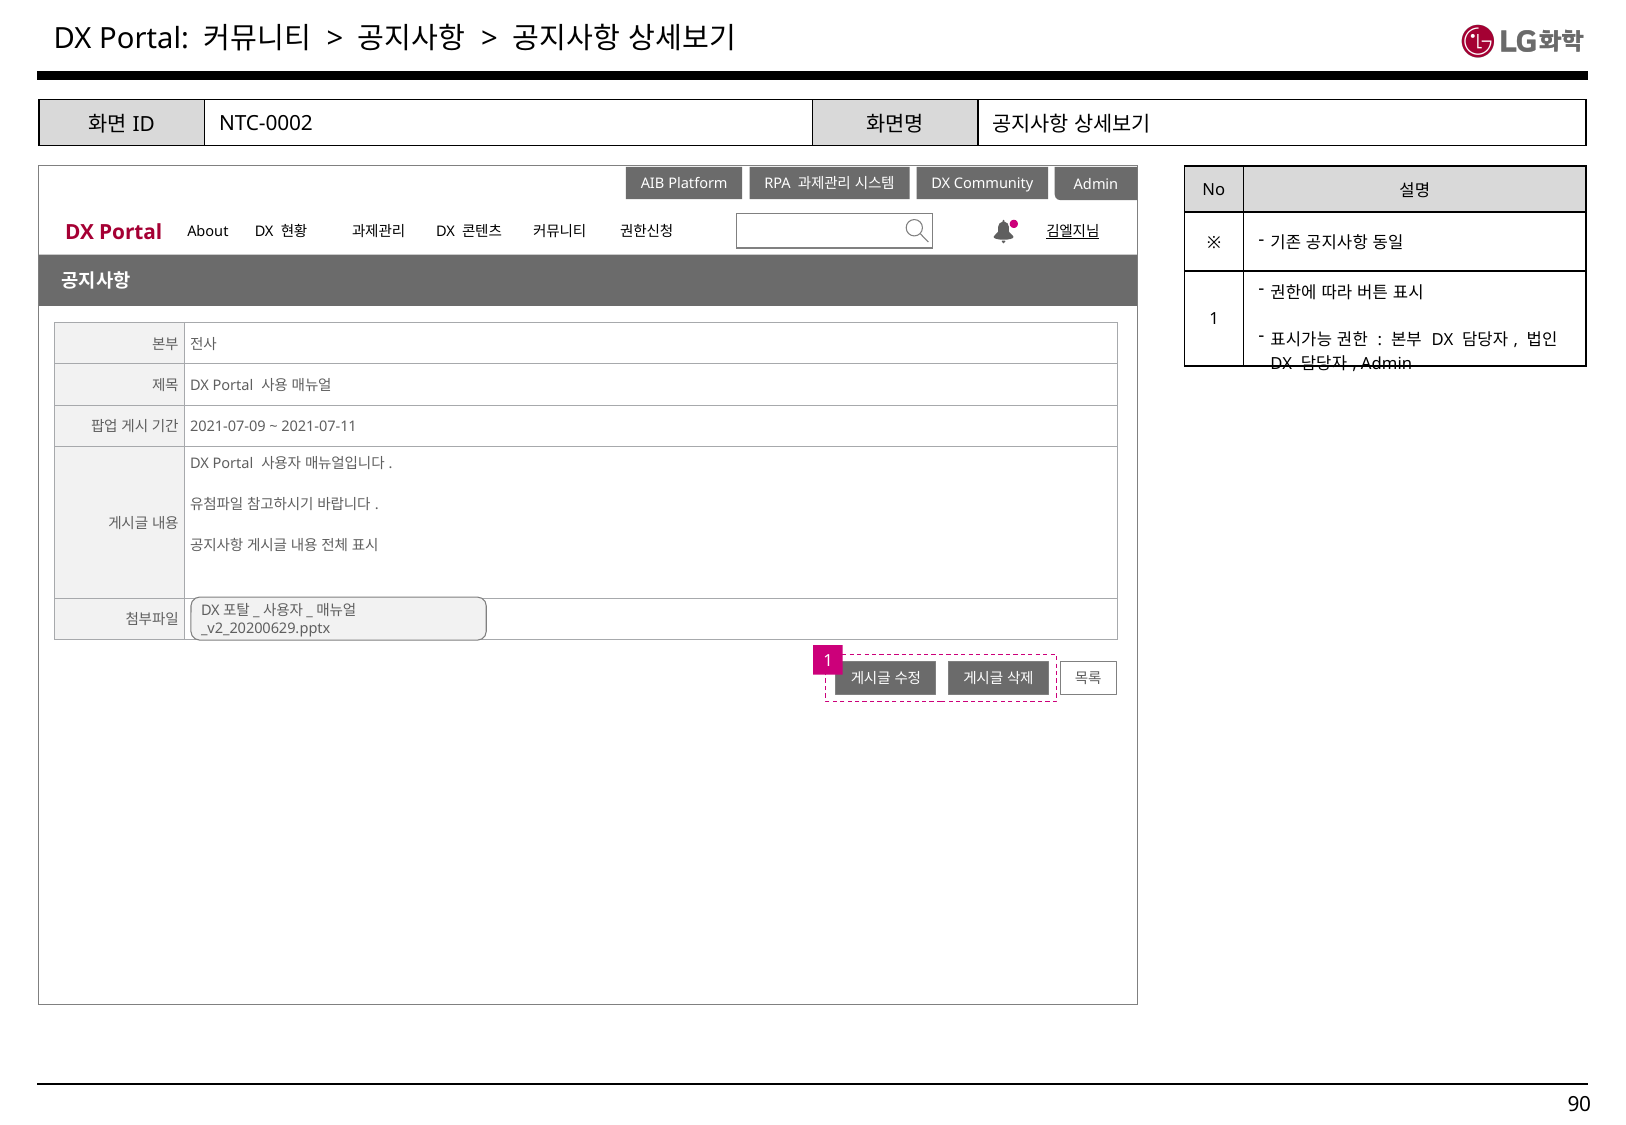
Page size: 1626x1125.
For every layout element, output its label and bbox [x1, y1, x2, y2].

table_cell [55, 406, 184, 446]
table_cell [1244, 213, 1585, 270]
table_header [1244, 167, 1585, 211]
table_header [813, 100, 977, 145]
picture [1457, 20, 1588, 62]
table_cell [1185, 272, 1243, 365]
table_cell [55, 599, 184, 639]
table_header [55, 323, 184, 363]
table_header [1185, 167, 1243, 211]
table_header [40, 100, 204, 145]
table_cell [1244, 272, 1585, 365]
table_cell [185, 447, 1117, 598]
table_header [185, 323, 1117, 363]
text_box [38, 165, 1138, 1006]
table_cell [1185, 213, 1243, 270]
table_cell [185, 406, 1117, 446]
table_cell [485, 599, 1117, 639]
text_box [166, 12, 752, 62]
table_cell [55, 364, 184, 405]
table_cell [185, 364, 1117, 405]
table_cell [185, 599, 192, 639]
table_cell [55, 447, 184, 598]
table_header [979, 100, 1585, 145]
table_header [205, 100, 812, 145]
